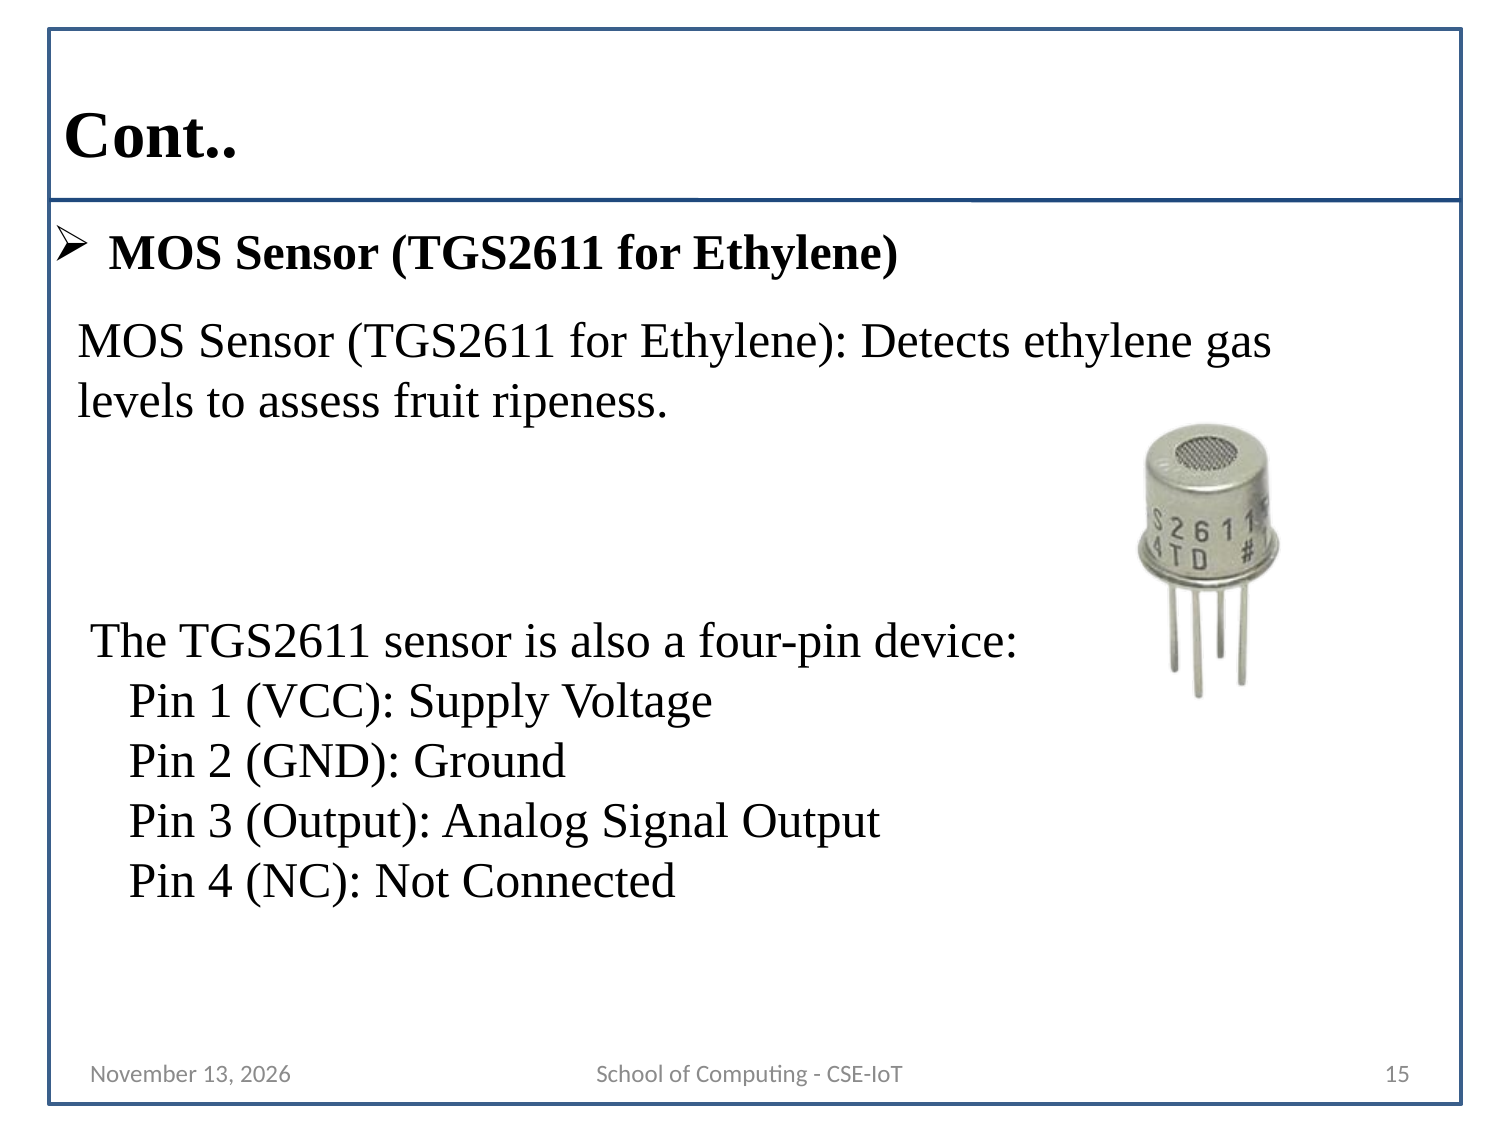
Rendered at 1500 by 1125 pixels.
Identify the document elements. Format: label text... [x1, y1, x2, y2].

picture [1017, 366, 1400, 759]
slide_number 15 [1074, 1042, 1425, 1103]
text_box [171, 885, 881, 1055]
text_box The TGS2611 sensor is also a four-pin device: Pin 1 (VCC): Supply Voltage Pin 2 (GND): Ground Pin 3 (Output): Analog Signal Output Pin 4 (NC): Not Connected [75, 599, 1103, 885]
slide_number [75, 1042, 425, 1103]
text_box MOS Sensor (TGS2611 for Ethylene) [37, 212, 1381, 348]
footer School of Computing - CSE-IoT [512, 1042, 988, 1103]
title Cont.. [49, 37, 1399, 225]
list MOS Sensor (TGS2611 for Ethylene): Detects ethylene gas levels to assess fruit ripeness. [62, 299, 1413, 445]
